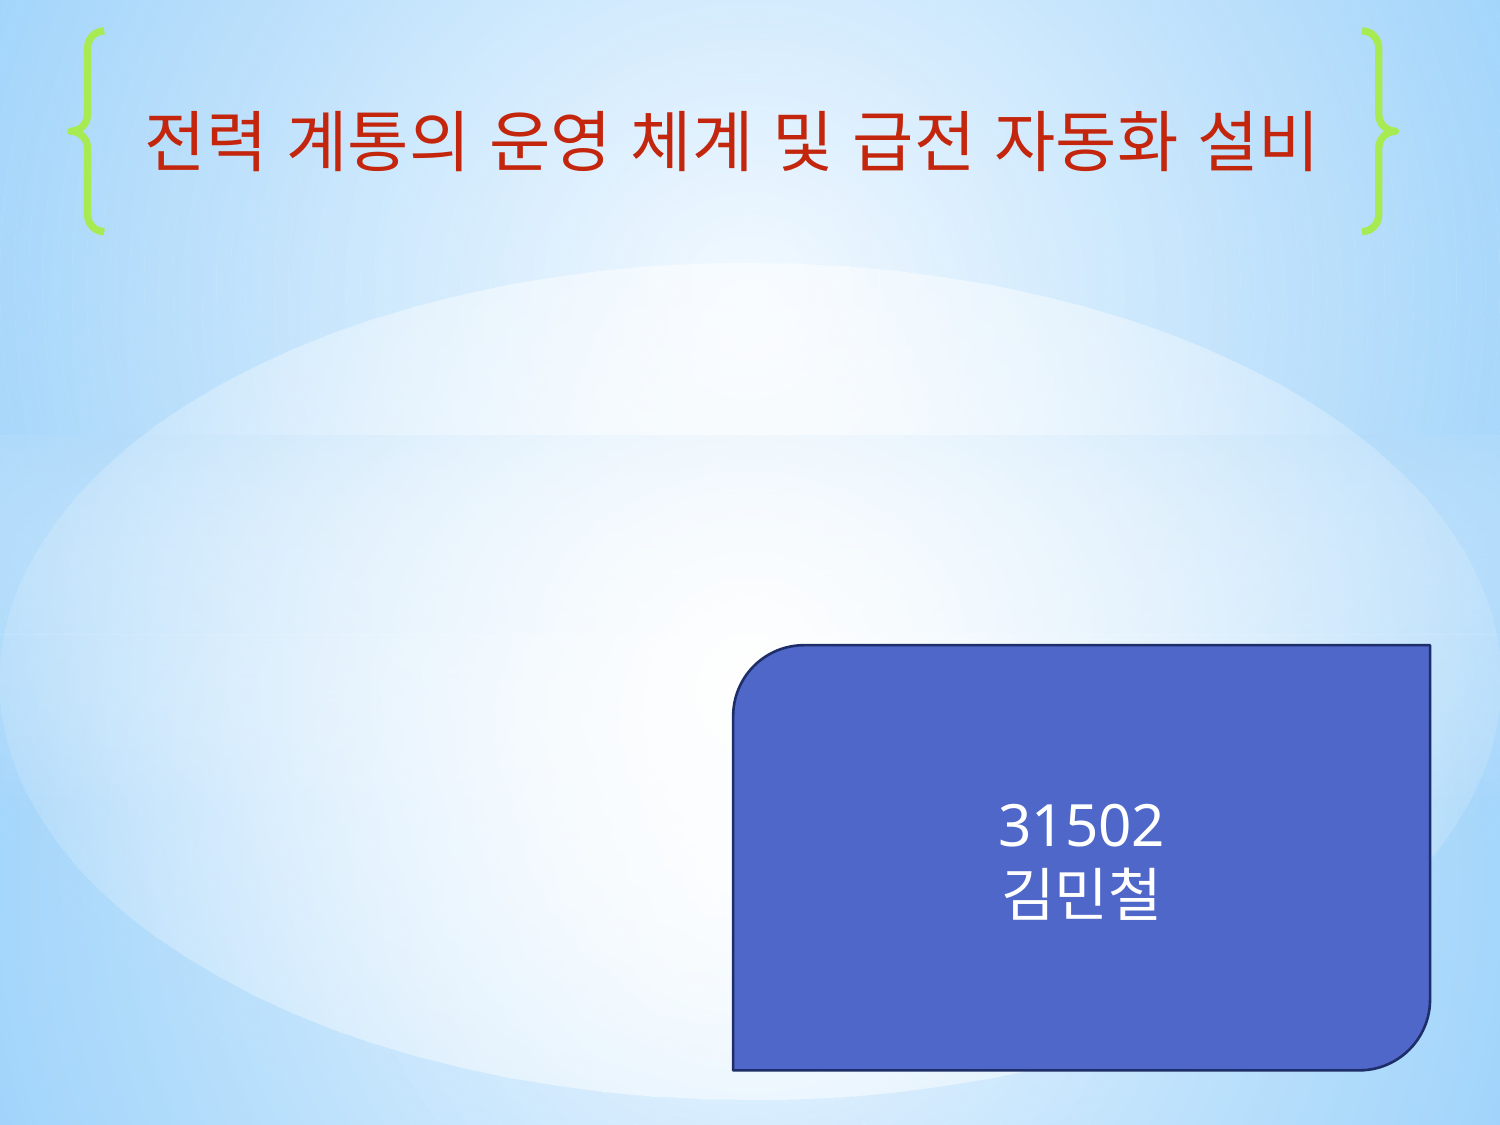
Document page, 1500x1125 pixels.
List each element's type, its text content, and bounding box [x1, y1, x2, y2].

text_box 전력 계통의 운영 체계 및 급전 자동화 설비 [70, 30, 1397, 233]
text_box 31502 김민철 [731, 643, 1432, 1072]
